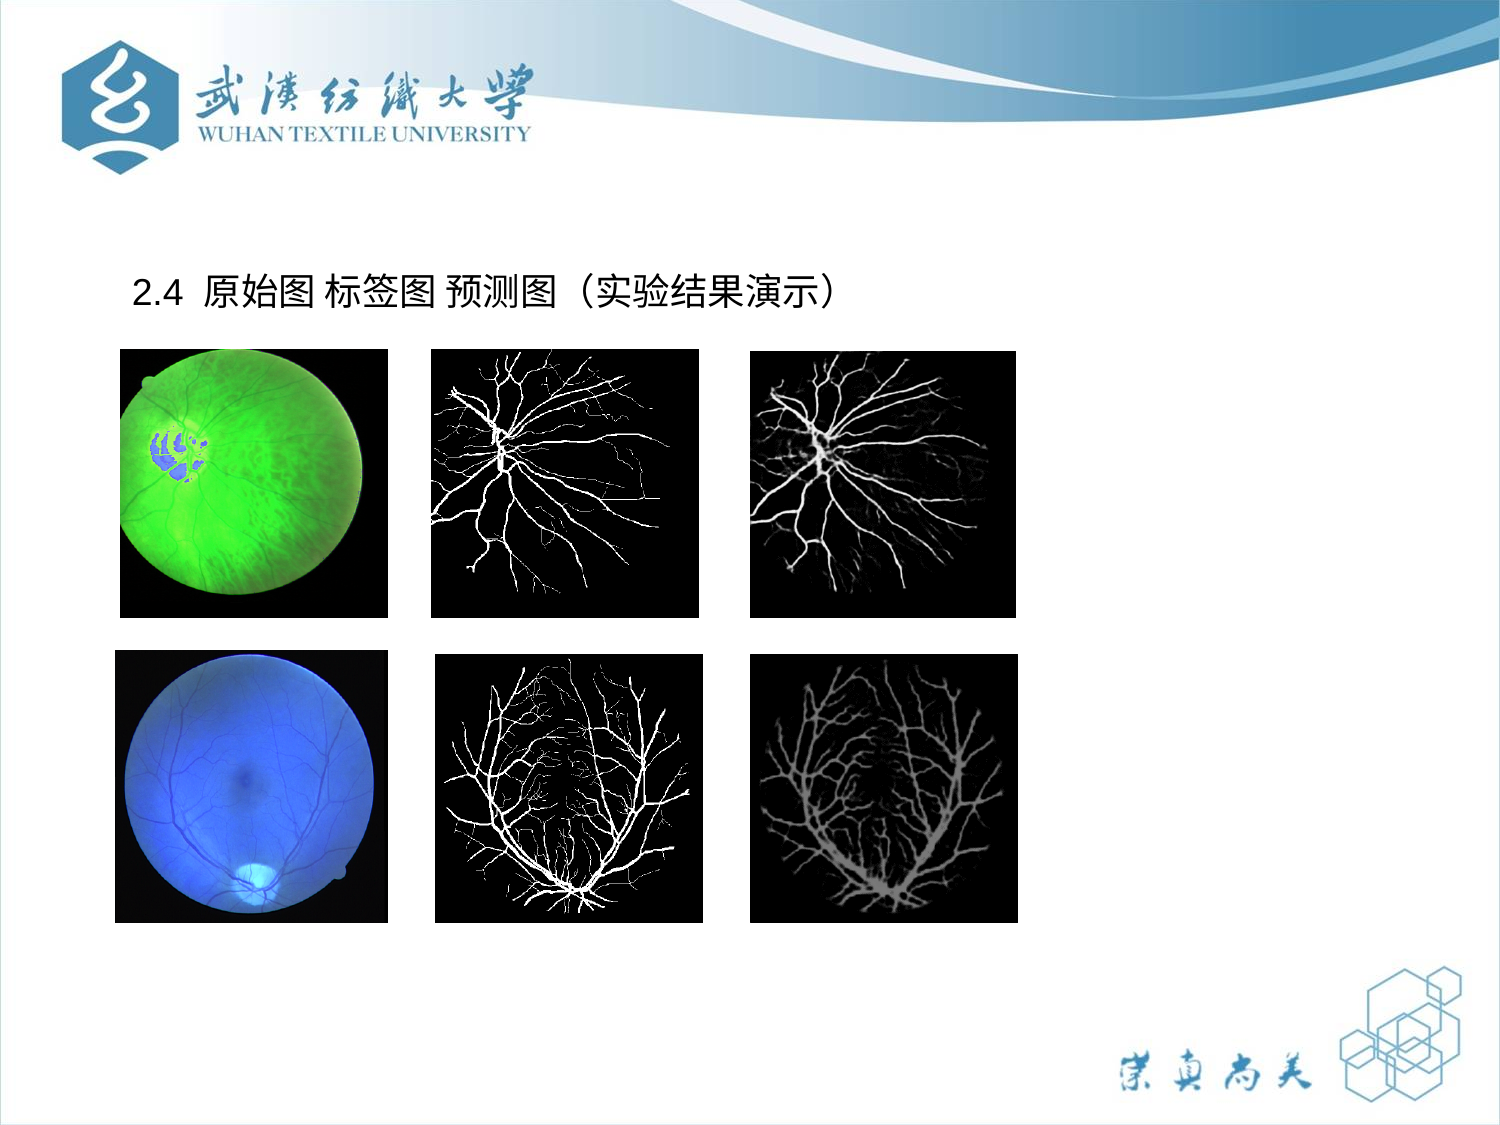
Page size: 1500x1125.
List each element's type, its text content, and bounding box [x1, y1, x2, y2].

text_box [26, 196, 1474, 577]
picture [0, 0, 1500, 1125]
text_box 2.4 原始图 标签图 预测图（实验结果演示） [117, 260, 1436, 320]
